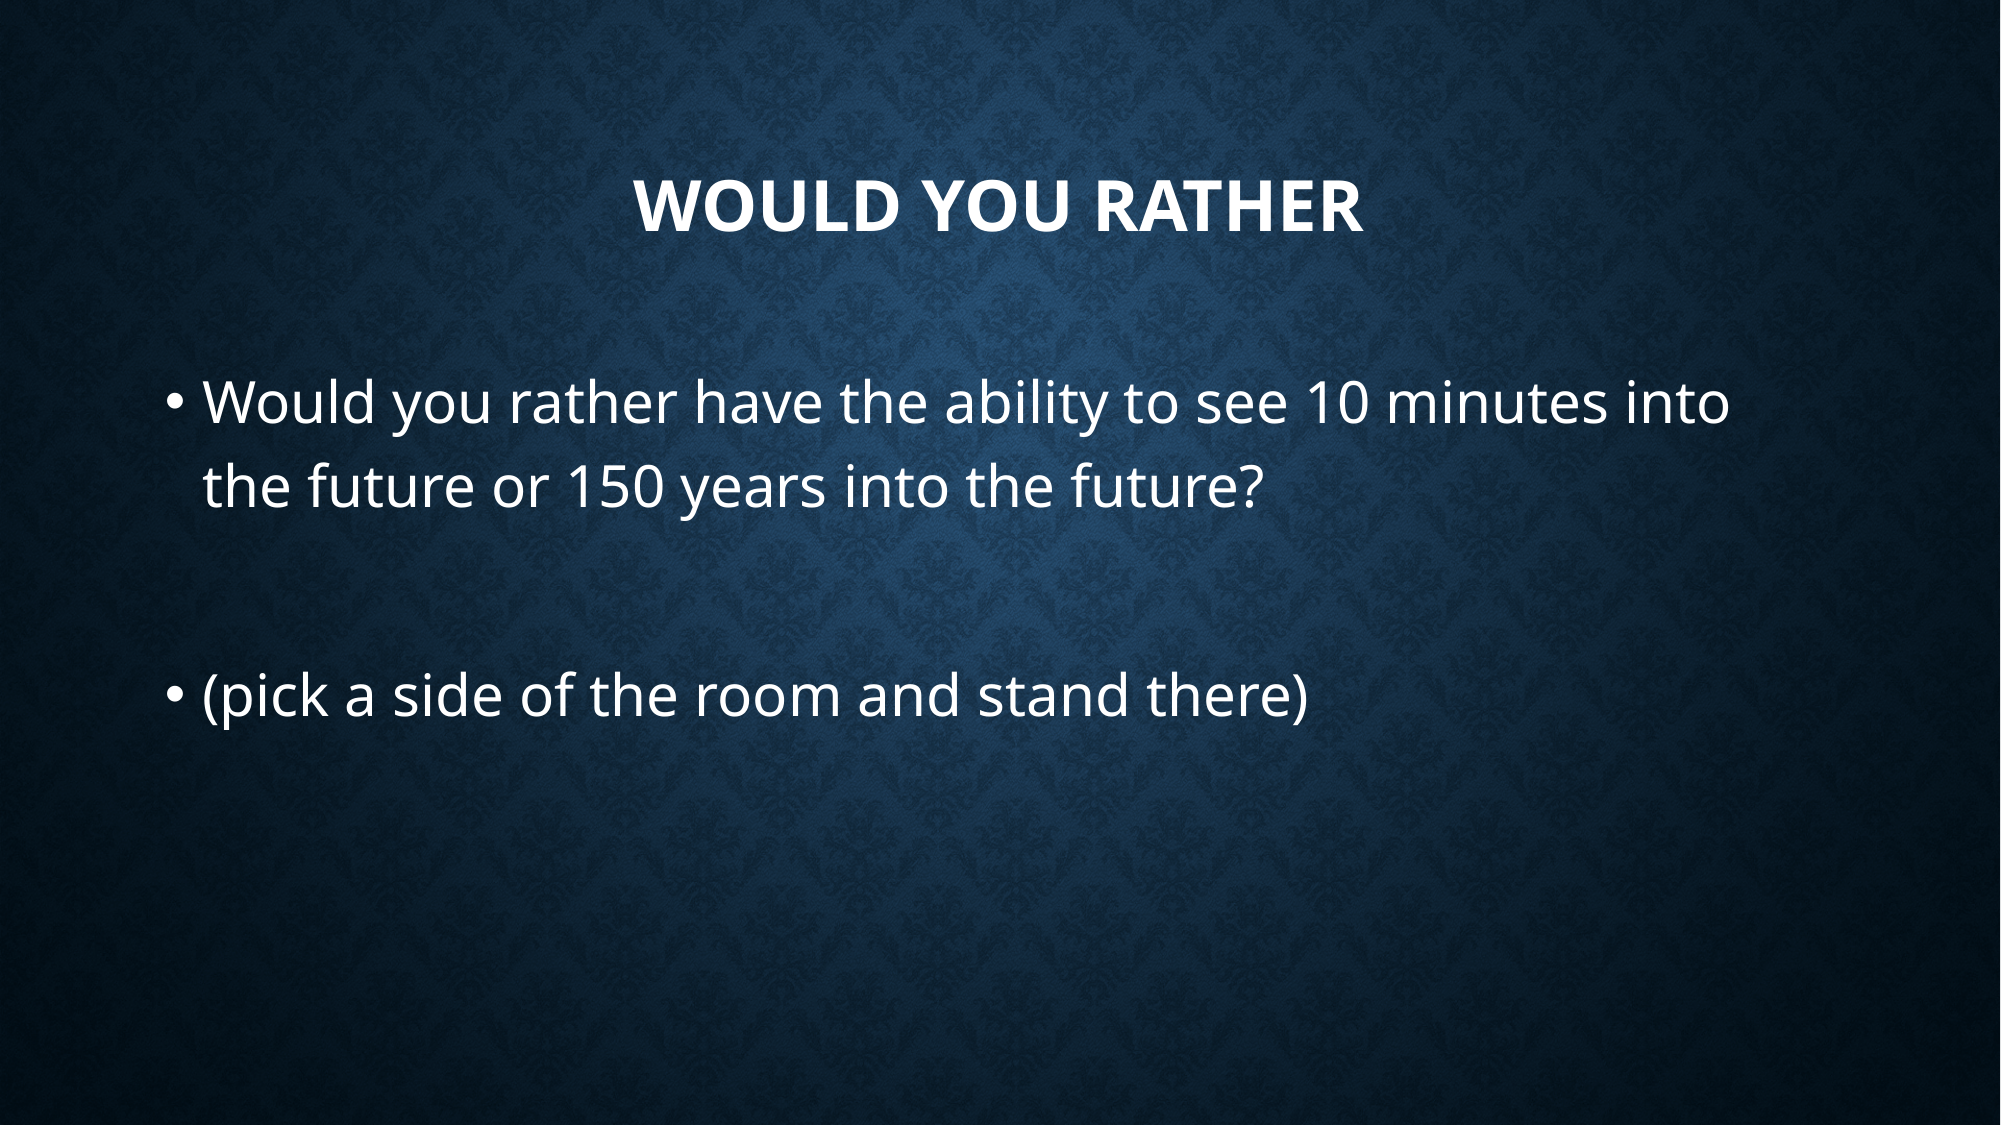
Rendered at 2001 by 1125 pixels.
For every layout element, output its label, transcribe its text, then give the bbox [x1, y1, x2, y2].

list Would you rather have the ability to see 10 minutes into the future or 150 years into the future? (pick a side of the room and stand there) [149, 343, 1849, 950]
title Would You Rather [149, 99, 1849, 318]
